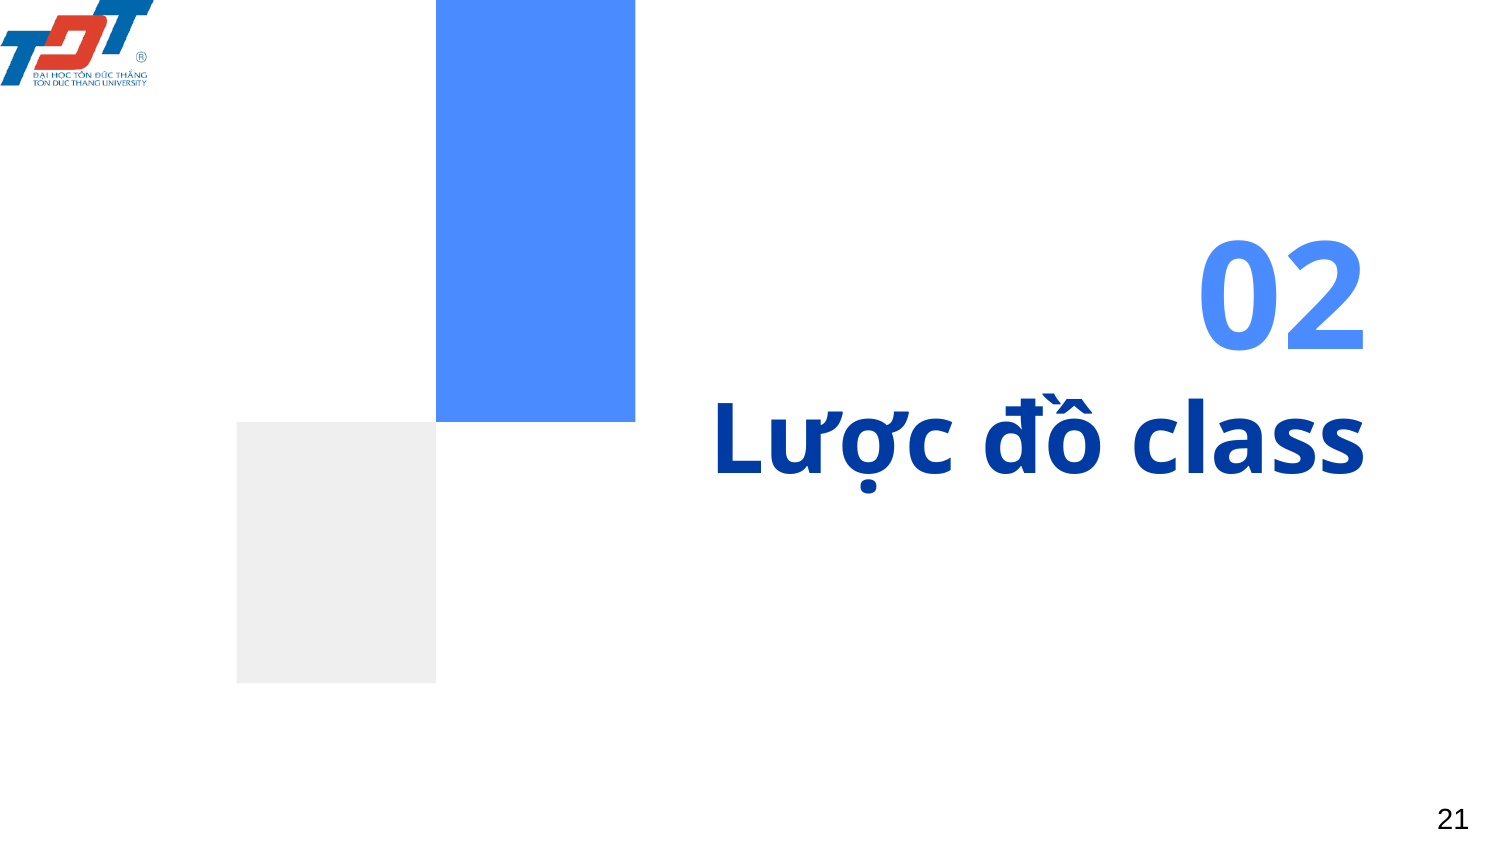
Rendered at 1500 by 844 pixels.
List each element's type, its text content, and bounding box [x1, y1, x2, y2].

title 02 [650, 207, 1383, 395]
title Lược đồ class [650, 395, 1383, 504]
text_box 21 [1422, 793, 1500, 844]
picture [0, 0, 155, 86]
